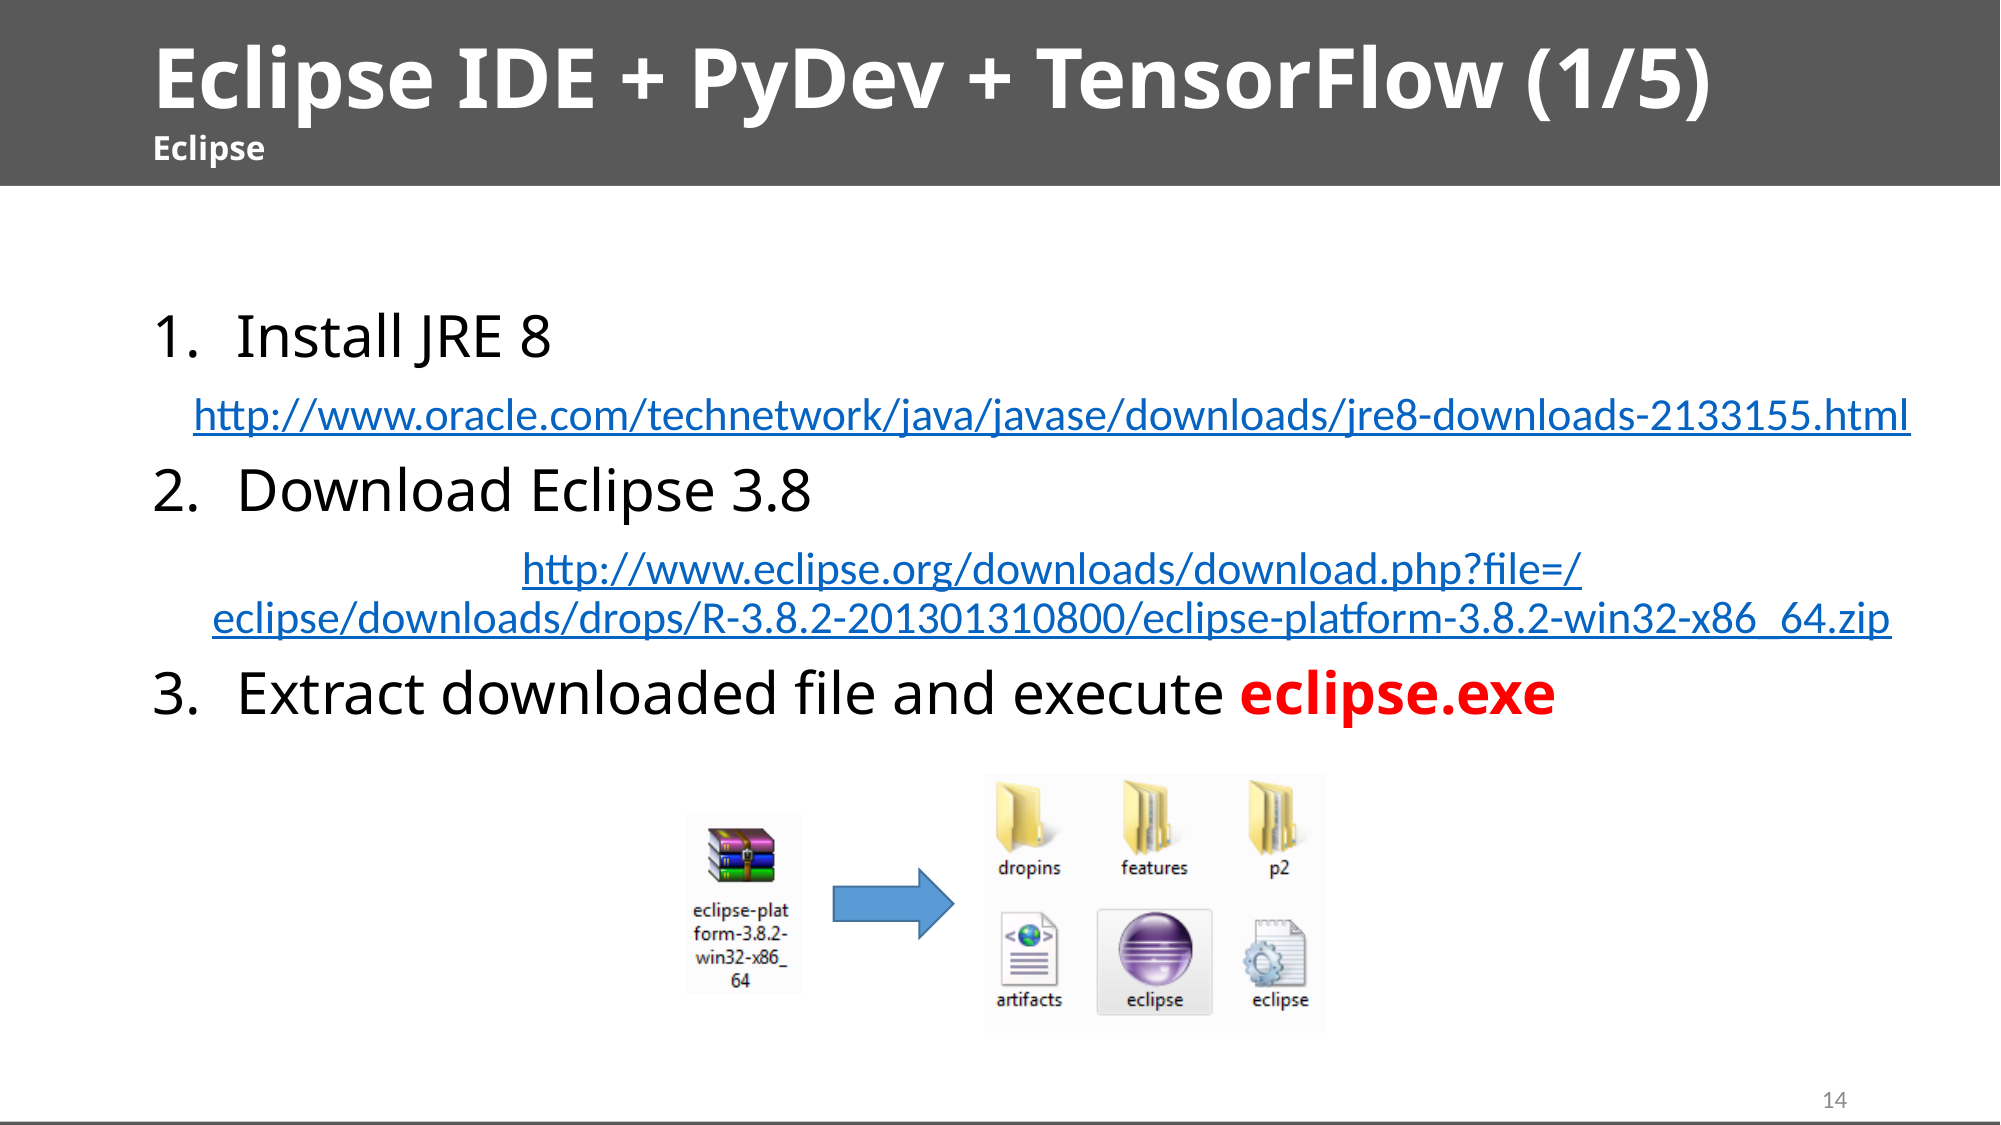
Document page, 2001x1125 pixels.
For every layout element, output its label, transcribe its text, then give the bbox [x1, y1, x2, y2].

text_box Eclipse [137, 122, 1863, 177]
picture [984, 774, 1326, 1033]
list Install JRE 8 http://www.oracle.com/technetwork/java/javase/downloads/jre8-downloads-2133155.html Download Eclipse 3.8 http://www.eclipse.org/downloads/download.php?file=/eclipse/downloads/drops/R-3.8.2-201301310800/eclipse-platform-3.8.2-win32-x86_64.zip Extract downloaded file and execute eclipse.exe [137, 299, 1967, 1038]
picture [685, 813, 803, 994]
text_box [0, 185, 2000, 1123]
title Eclipse IDE + PyDev + TensorFlow (1/5) [137, 25, 1863, 122]
text_box [832, 867, 955, 941]
slide_number 14 [1412, 1068, 1863, 1125]
